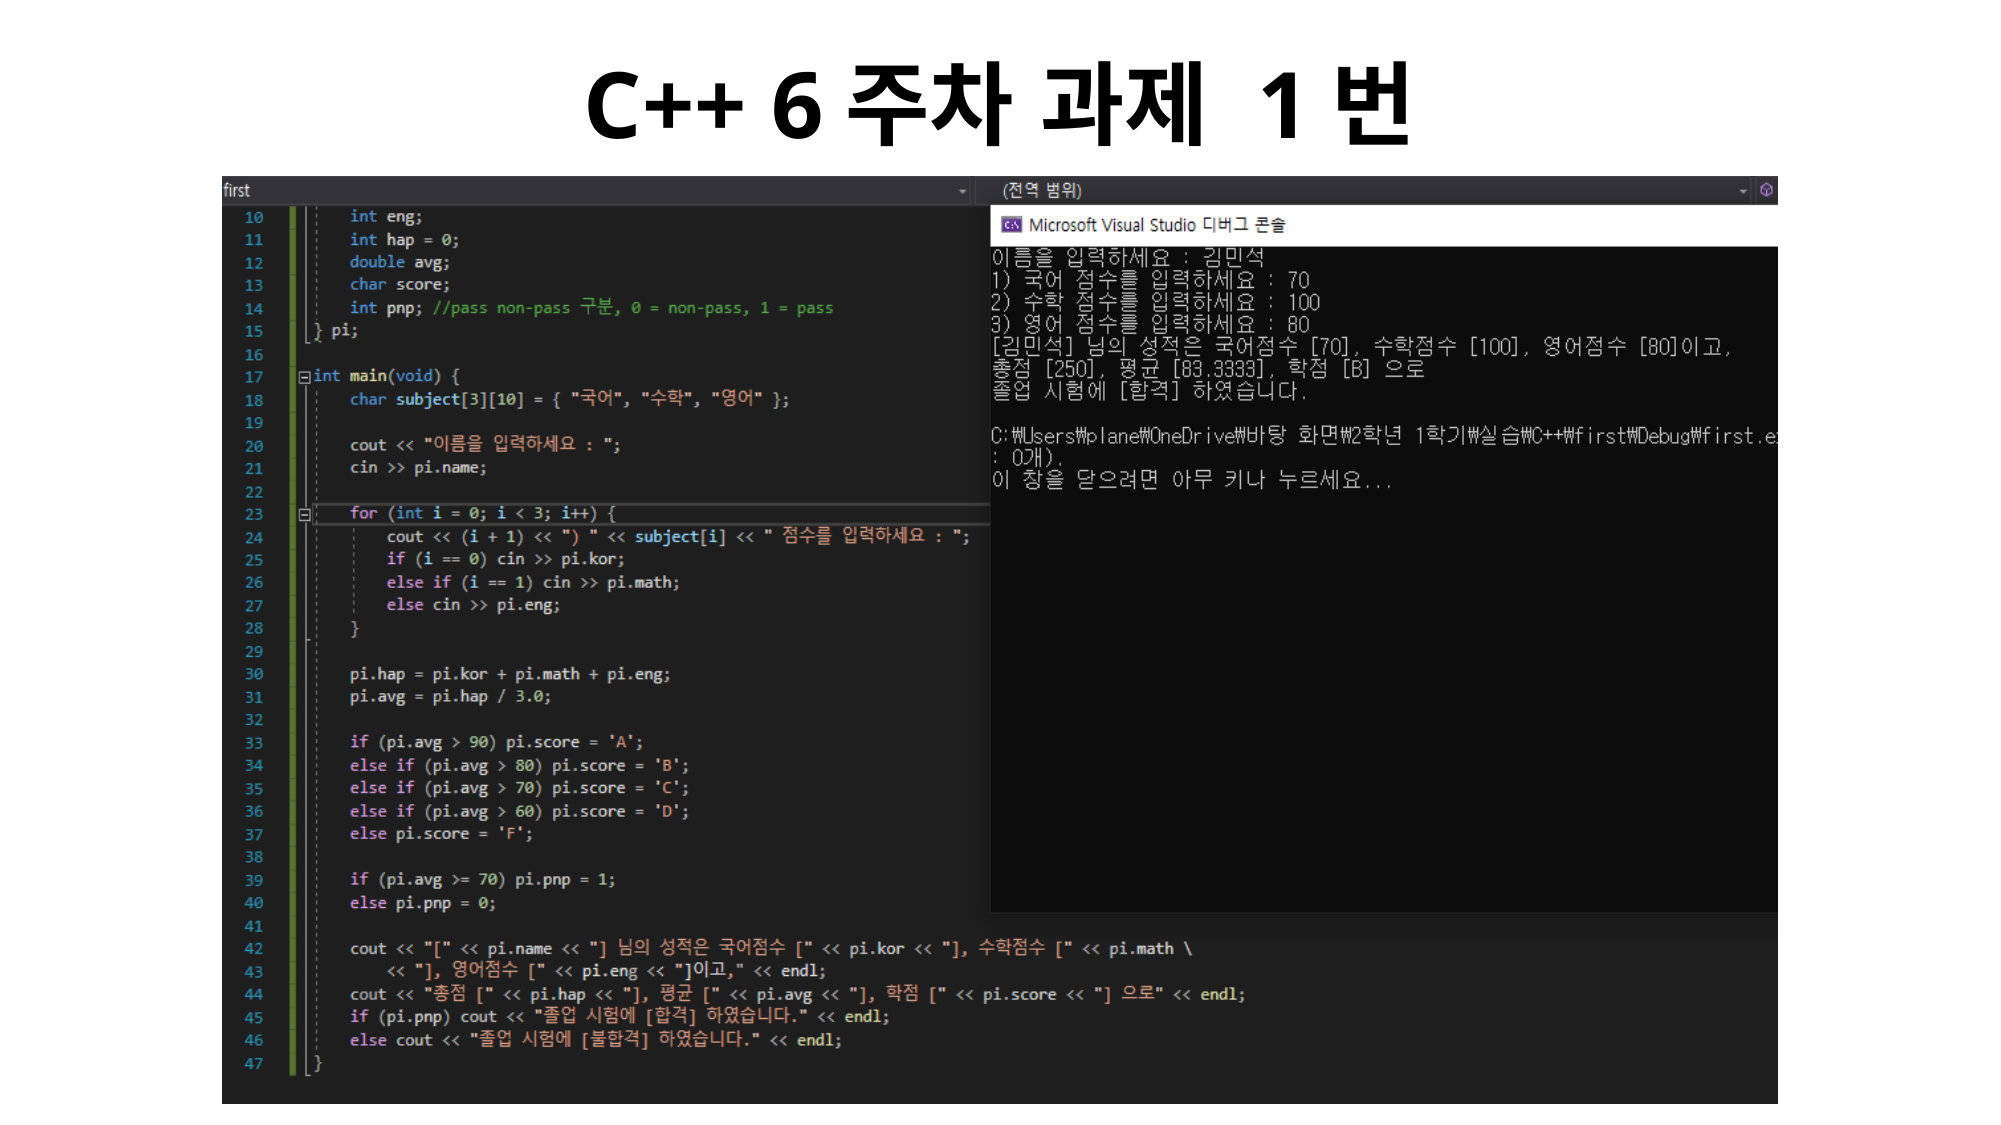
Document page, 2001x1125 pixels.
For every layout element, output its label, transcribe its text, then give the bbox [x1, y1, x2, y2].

title C++ 6주차 과제 1번 [137, 0, 1863, 218]
picture [222, 176, 1778, 1105]
